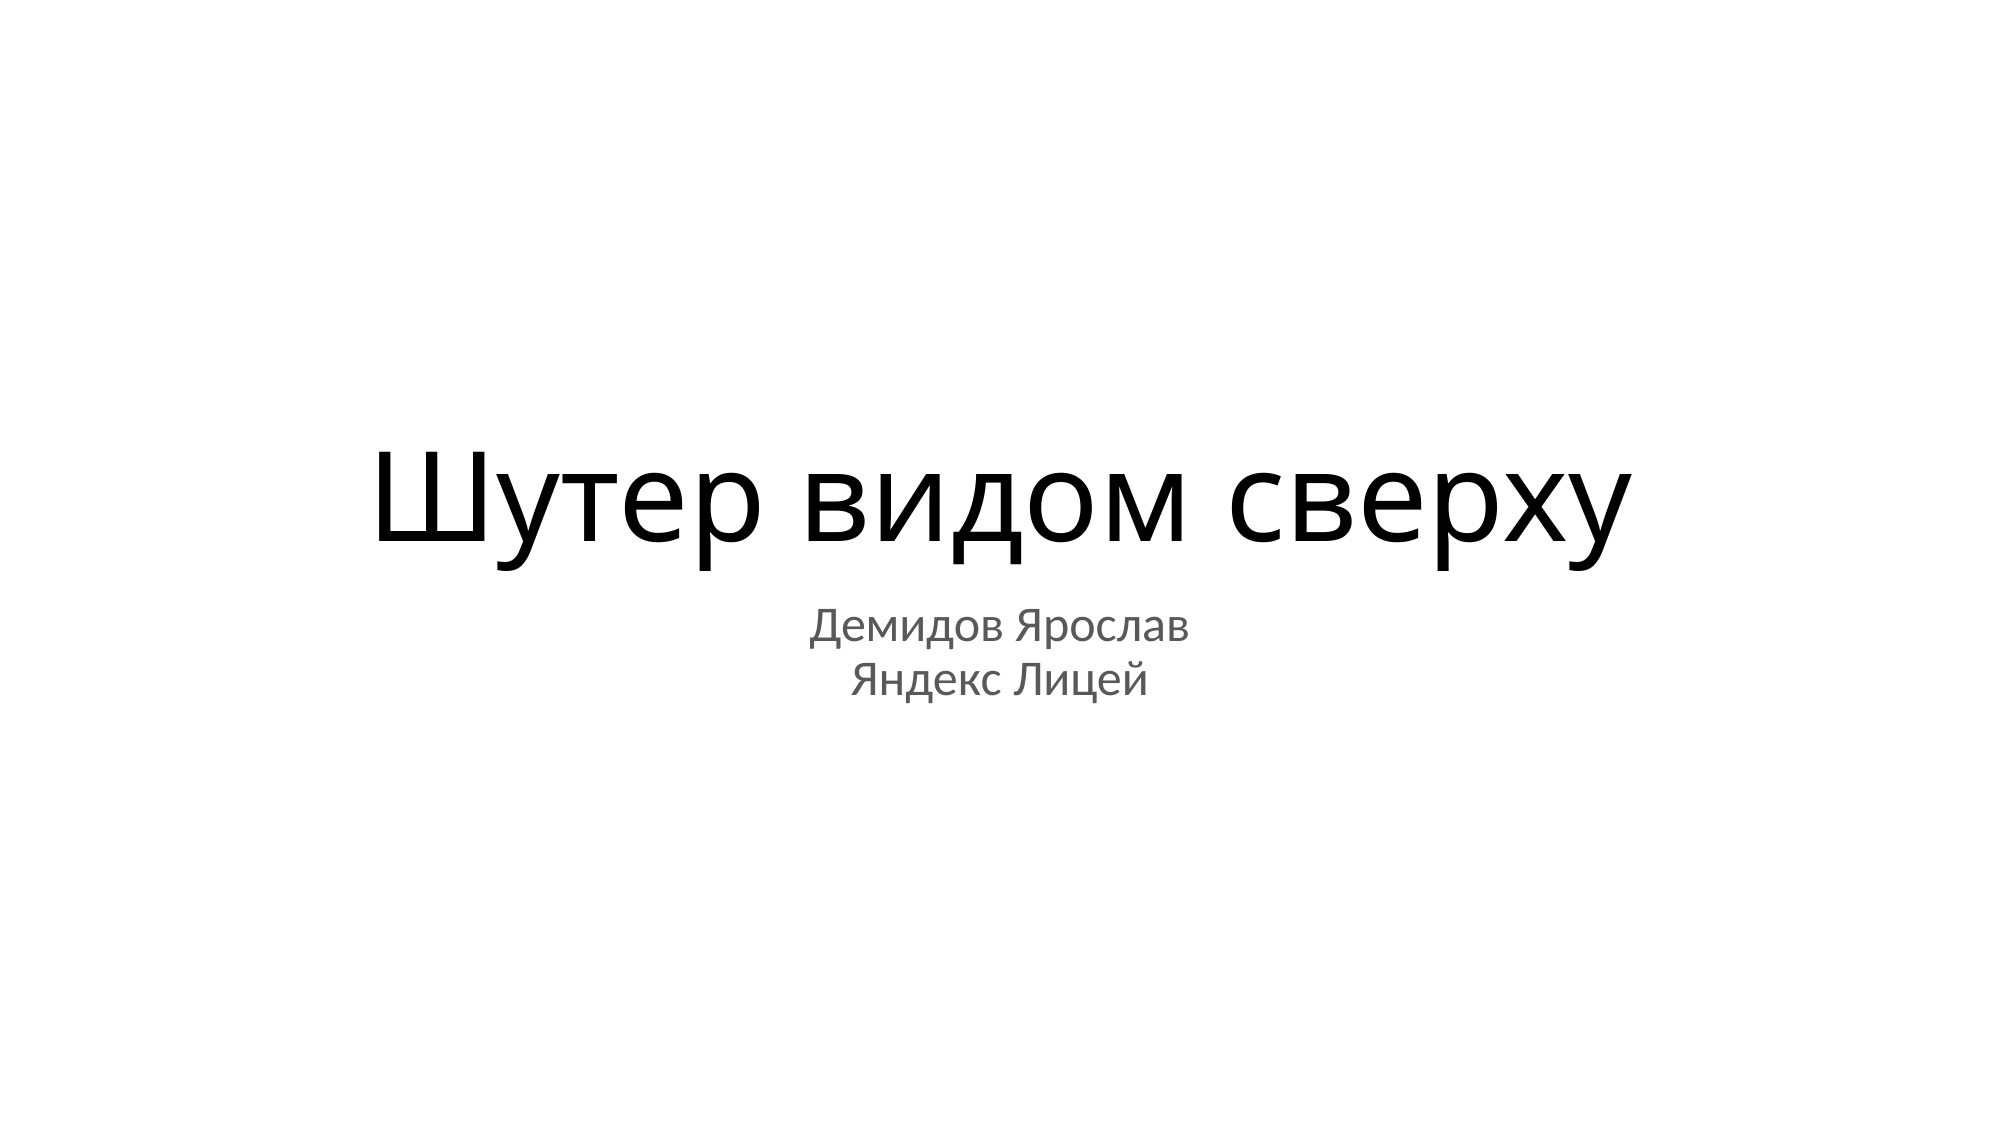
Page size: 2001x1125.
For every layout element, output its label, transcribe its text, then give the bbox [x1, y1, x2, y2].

title Шутер видом сверху [249, 184, 1750, 576]
subtitle Демидов Ярослав Яндекс Лицей [249, 590, 1750, 863]
